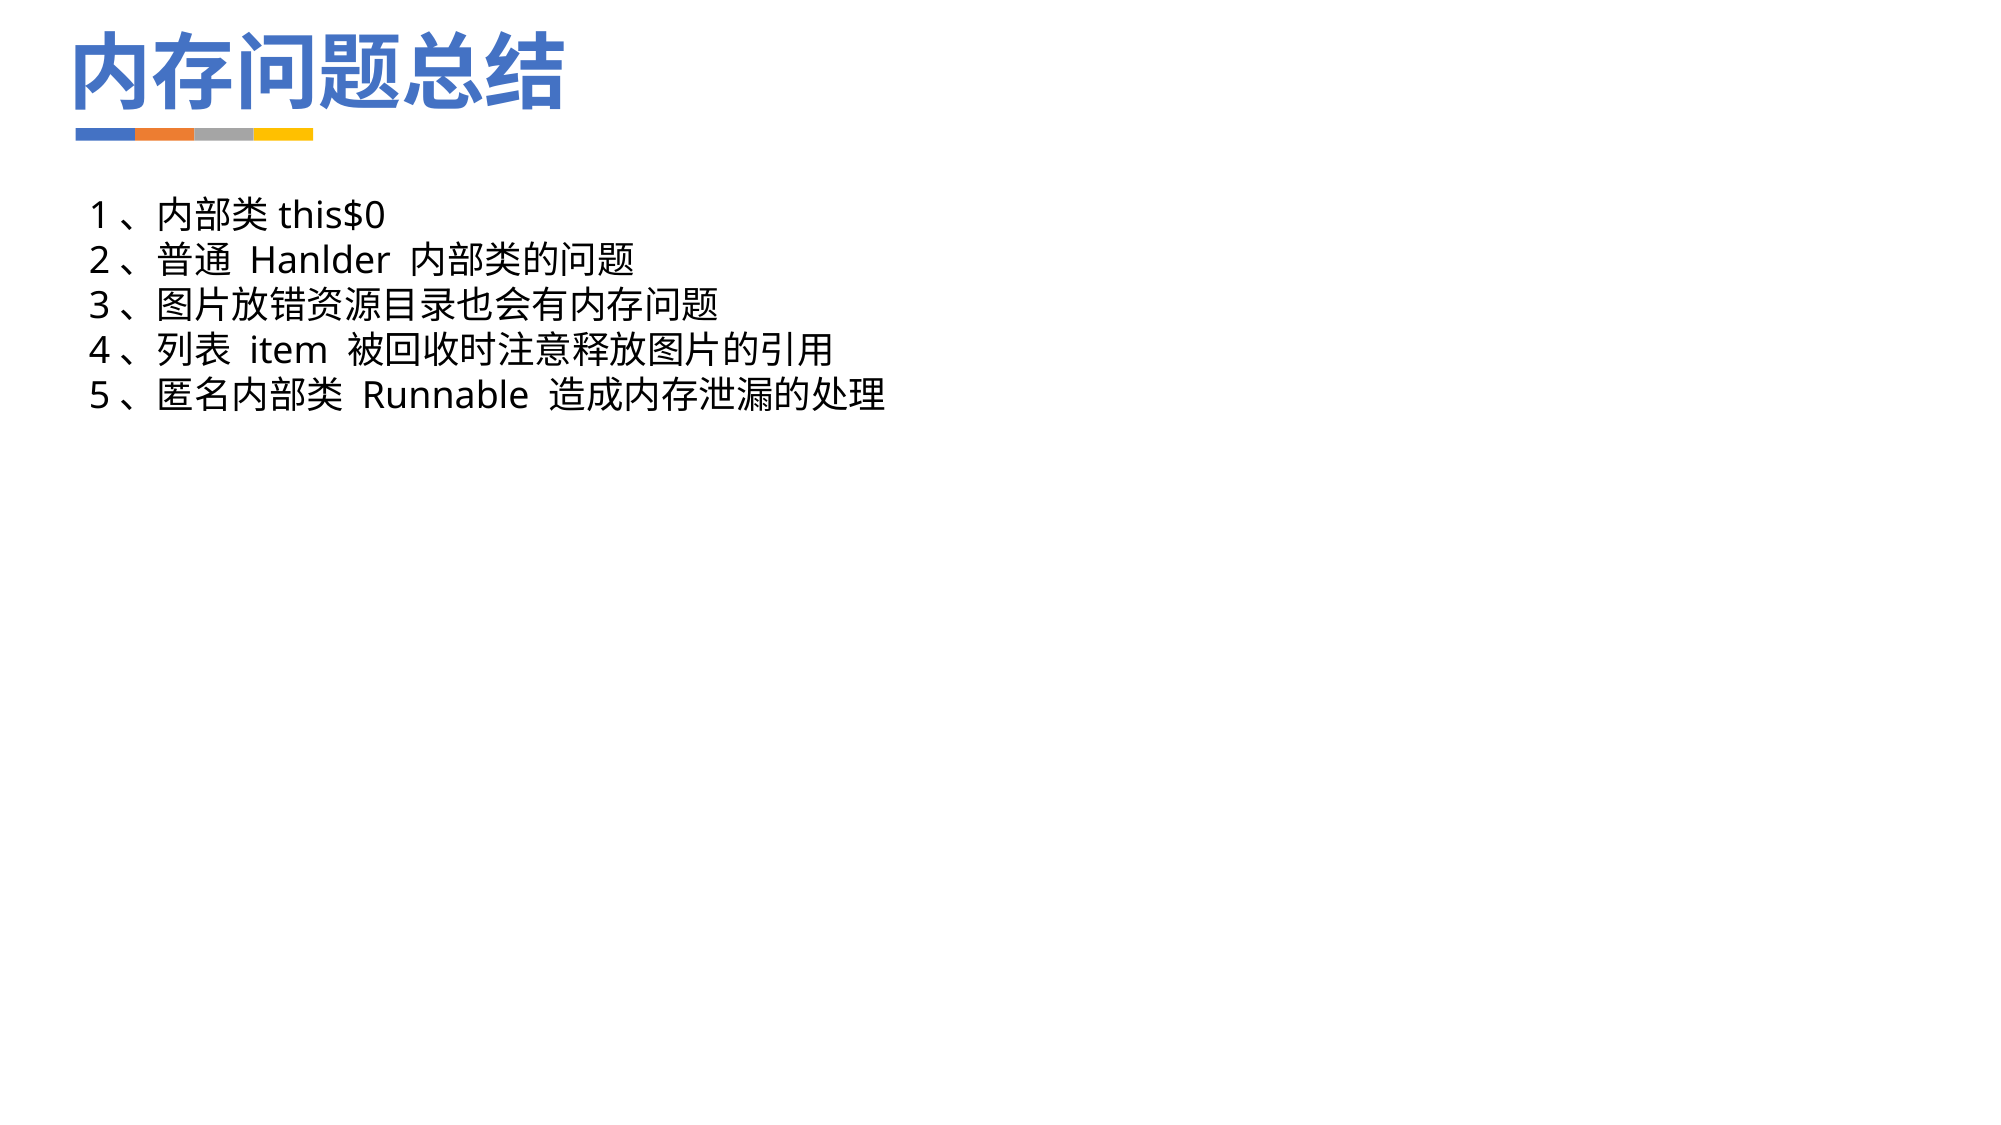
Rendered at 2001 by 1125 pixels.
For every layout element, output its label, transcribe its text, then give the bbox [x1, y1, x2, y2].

text_box 1、内部类this$0 2、普通 Hanlder 内部类的问题 3、图片放错资源目录也会有内存问题 4、列表 item 被回收时注意释放图片的引用 5、匿名内部类 Runnable 造成内存泄漏的处理 [74, 183, 1483, 423]
title 内存问题总结 [53, 20, 1779, 129]
